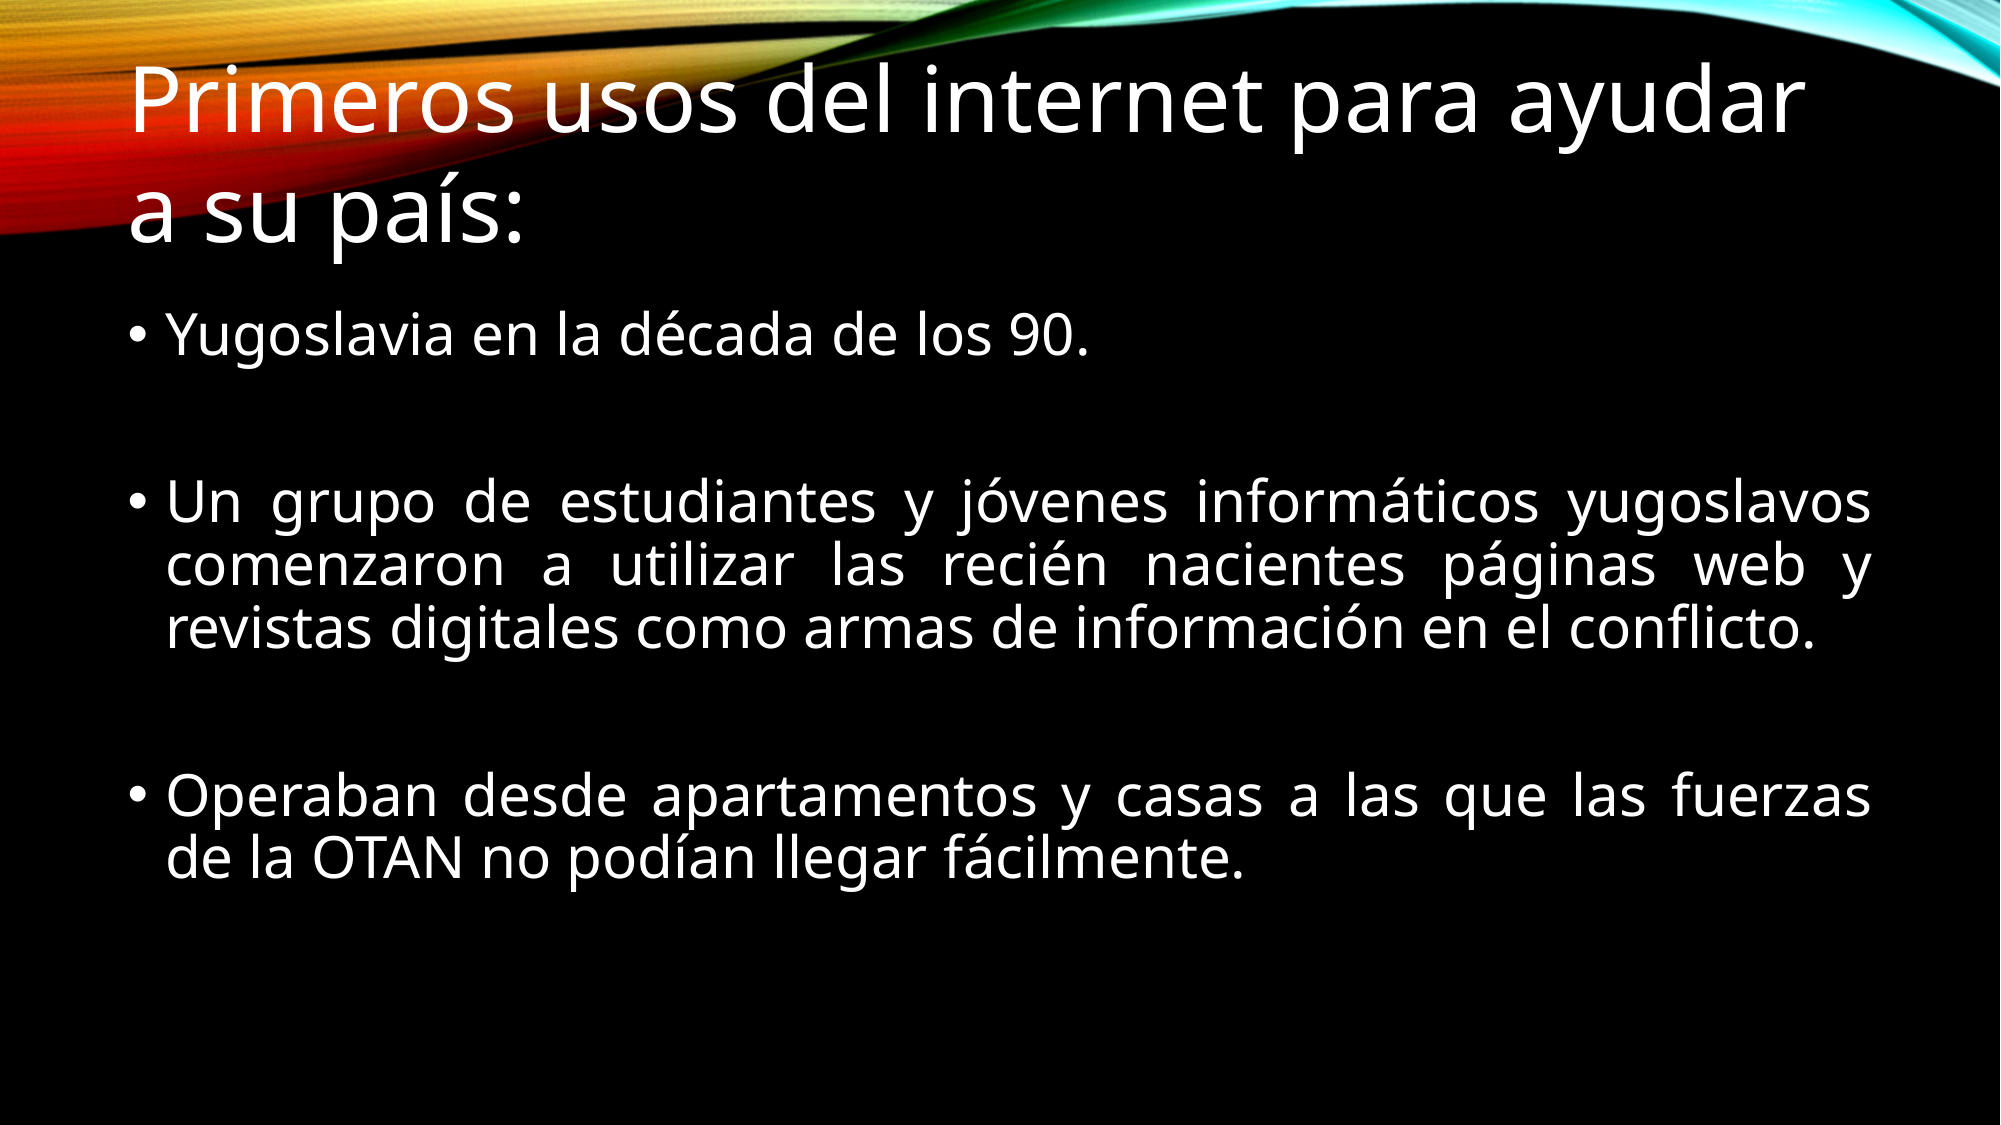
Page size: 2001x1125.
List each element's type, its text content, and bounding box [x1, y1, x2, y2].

text_box Primeros usos del internet para ayudar a su país: [112, 33, 1888, 268]
list Yugoslavia en la década de los 90. Un grupo de estudiantes y jóvenes informáticos yugoslavos comenzaron a utilizar las recién nacientes páginas web y revistas digitales como armas de información en el conflicto. Operaban desde apartamentos y casas a las que las fuerzas de la OTAN no podían llegar fácilmente. [112, 297, 1888, 1048]
picture [0, 0, 2000, 237]
